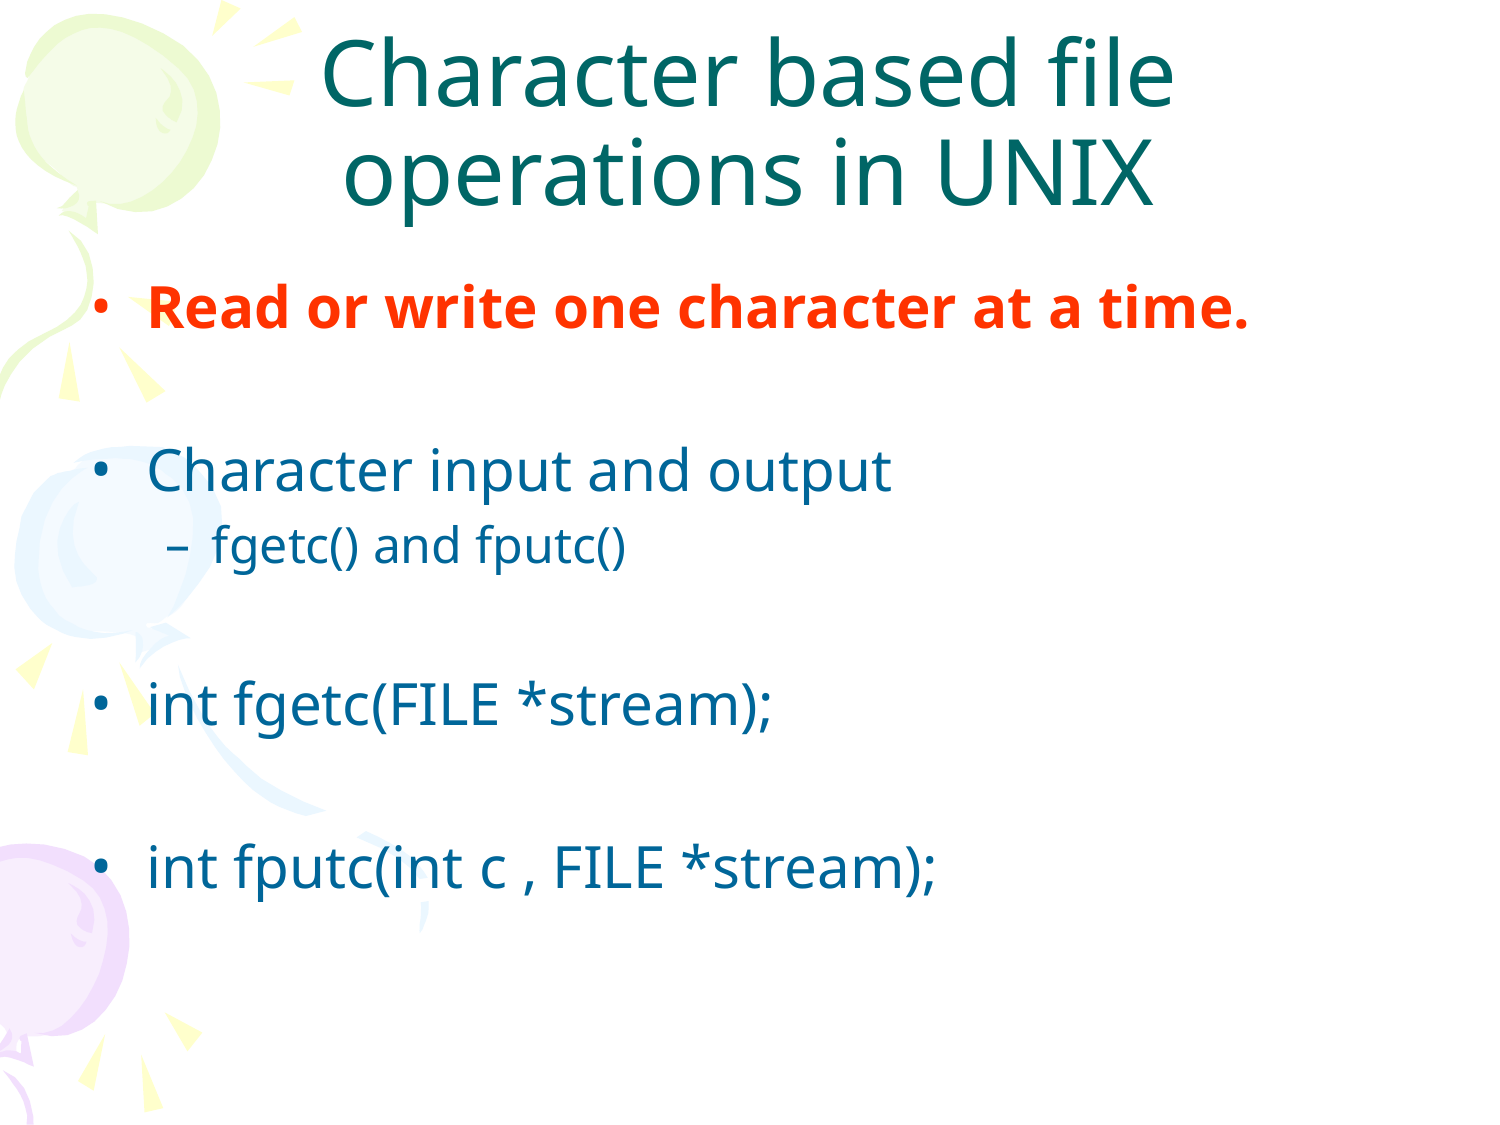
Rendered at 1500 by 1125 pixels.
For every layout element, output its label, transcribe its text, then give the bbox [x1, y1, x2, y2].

title Character based file operations in UNIX [72, 16, 1425, 233]
list Read or write one character at a time. Character input and output fgetc() and fputc() int fgetc(FILE *stream); int fputc(int c , FILE *stream); [75, 262, 1425, 994]
